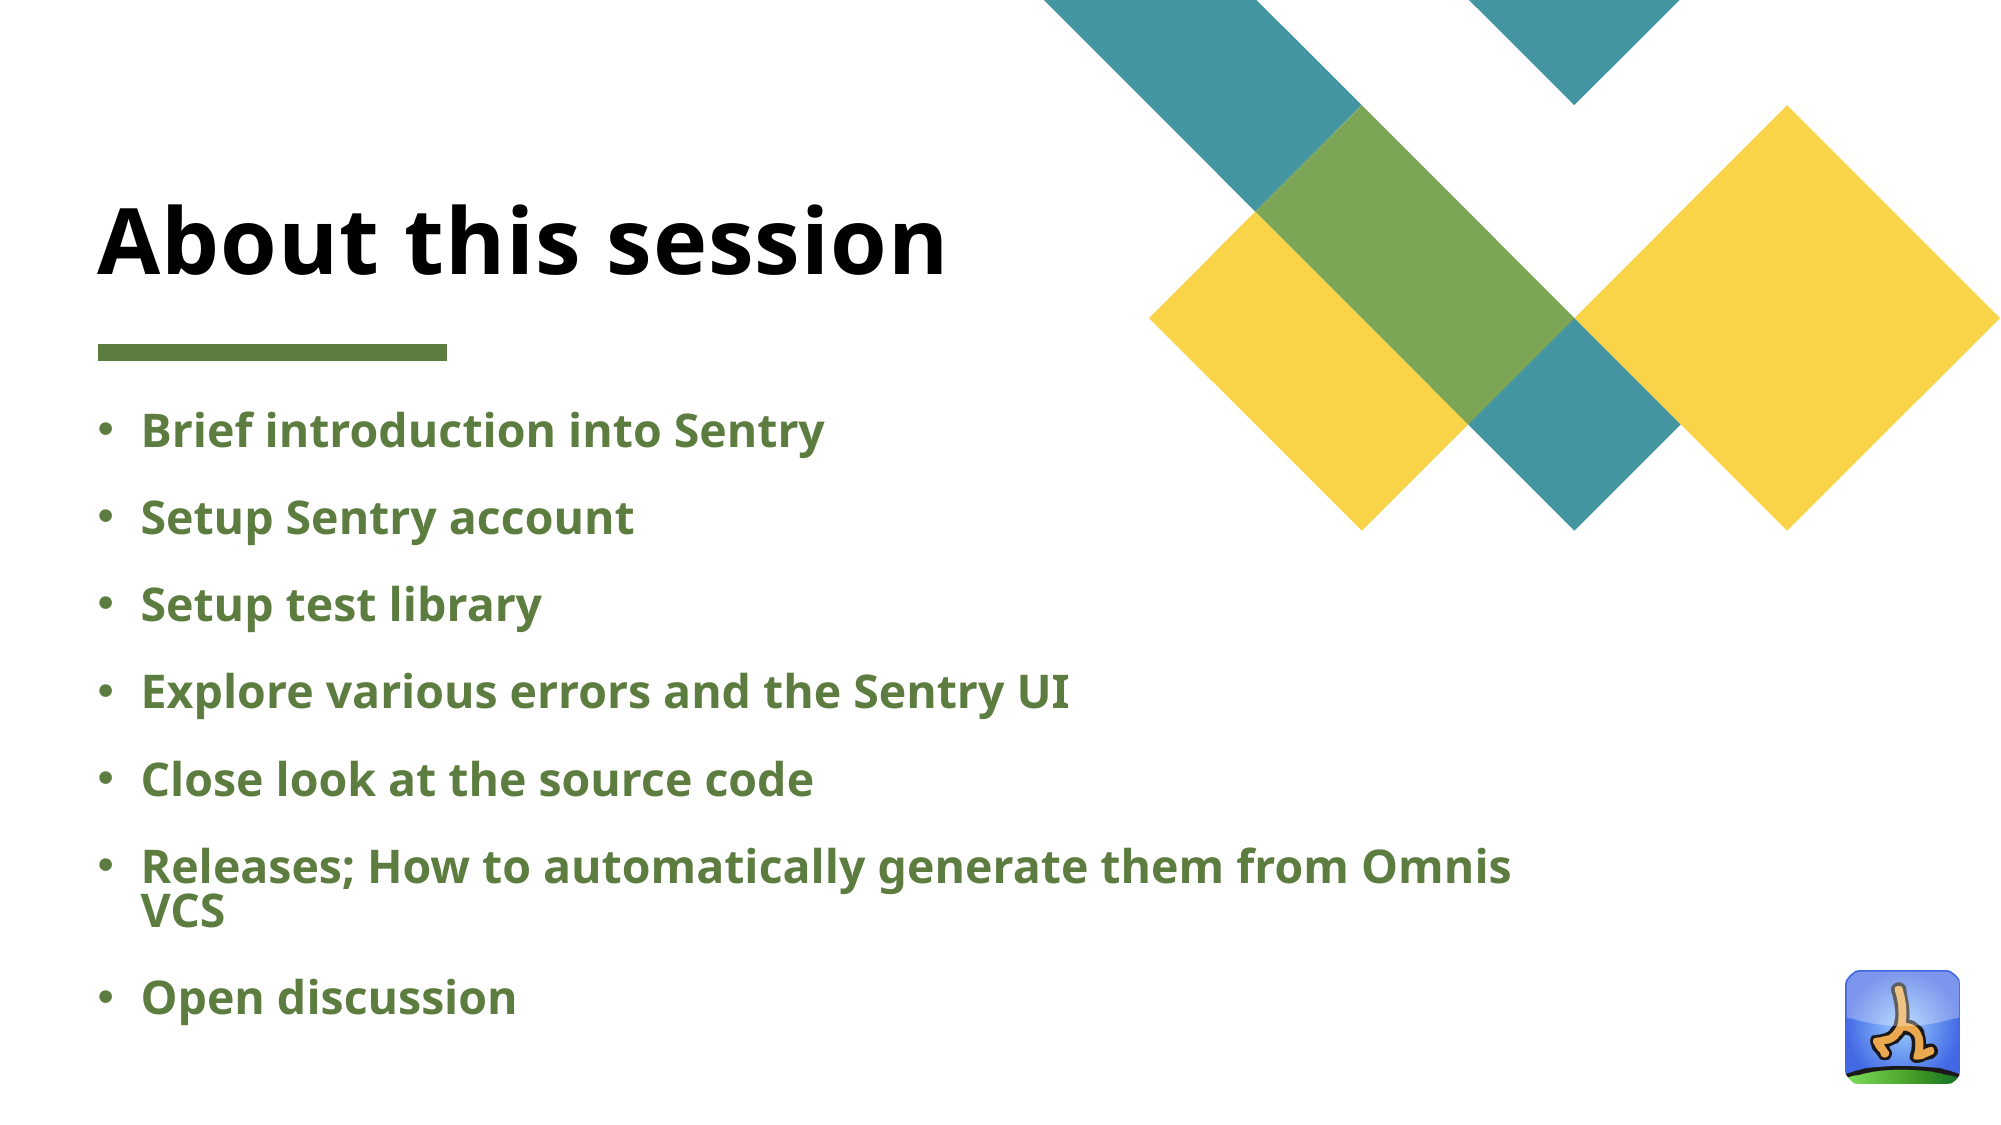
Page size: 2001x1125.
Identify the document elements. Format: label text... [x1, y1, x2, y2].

title About this session [97, 31, 1211, 293]
picture [1845, 970, 1960, 1084]
list Brief introduction into Sentry Setup Sentry account Setup test library Explore various errors and the Sentry UI Close look at the source code Releases; How to automatically generate them from Omnis VCS Open discussion [97, 374, 1558, 1026]
